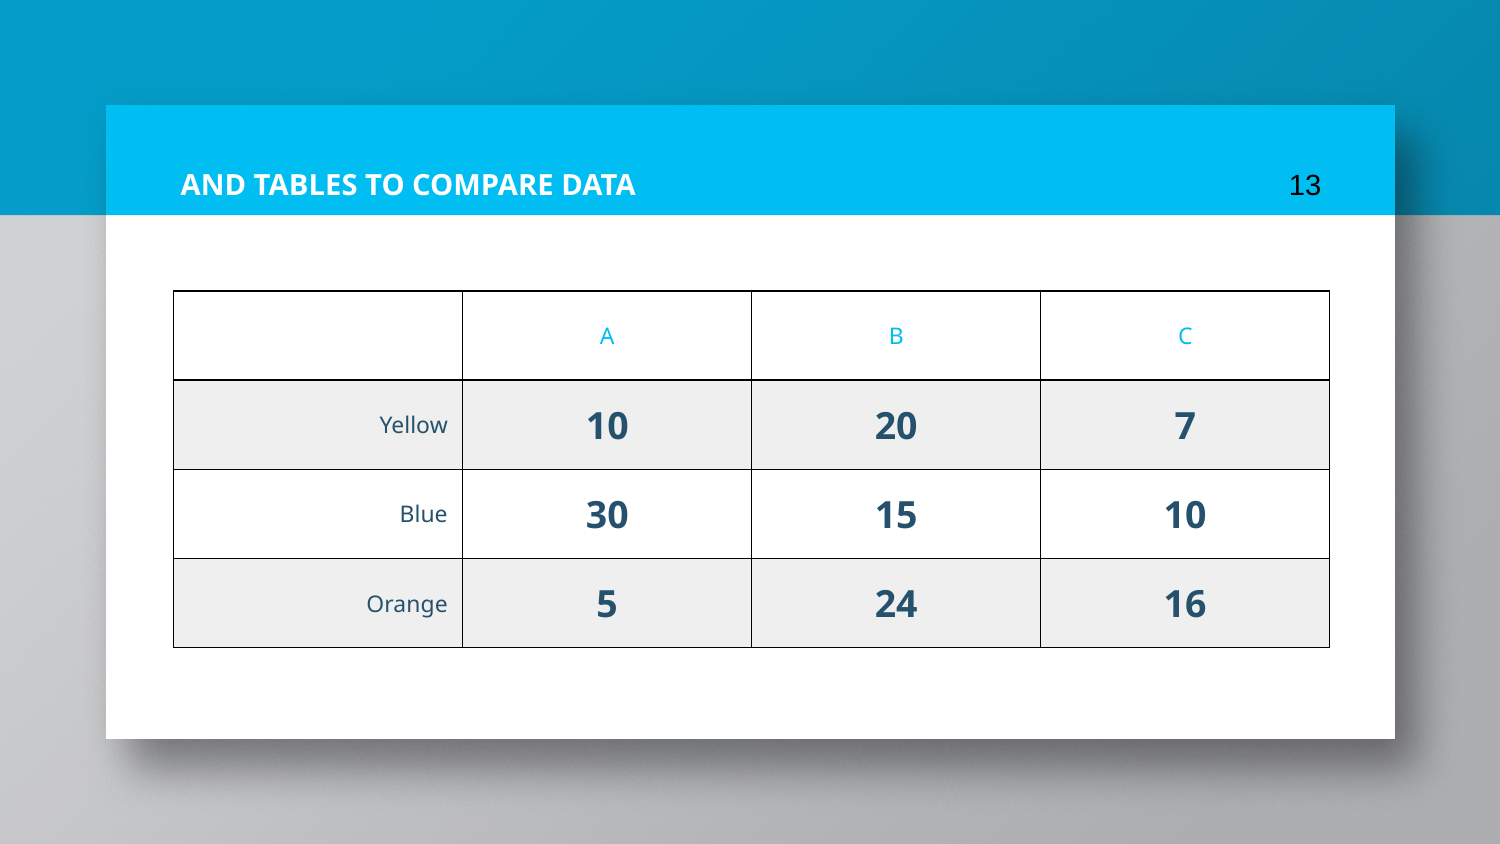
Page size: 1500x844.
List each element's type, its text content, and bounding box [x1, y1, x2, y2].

table_cell Yellow [174, 381, 462, 469]
table_cell 7 [1041, 381, 1329, 469]
title AND TABLES TO COMPARE DATA [165, 106, 1273, 217]
table_cell 5 [463, 559, 751, 647]
table_header C [1041, 292, 1329, 379]
table_cell 30 [463, 470, 751, 558]
table_cell 15 [752, 470, 1040, 558]
table_cell Orange [174, 559, 462, 647]
slide_number 13 [1273, 106, 1364, 217]
table_header A [463, 292, 751, 379]
table_cell 24 [752, 559, 1040, 647]
table_cell 16 [1041, 559, 1329, 647]
table_cell Blue [174, 470, 462, 558]
picture [0, 216, 1500, 844]
table_cell 10 [1041, 470, 1329, 558]
table_cell 10 [463, 381, 751, 469]
table_cell 20 [752, 381, 1040, 469]
table_header [174, 292, 462, 379]
table_header B [752, 292, 1040, 379]
